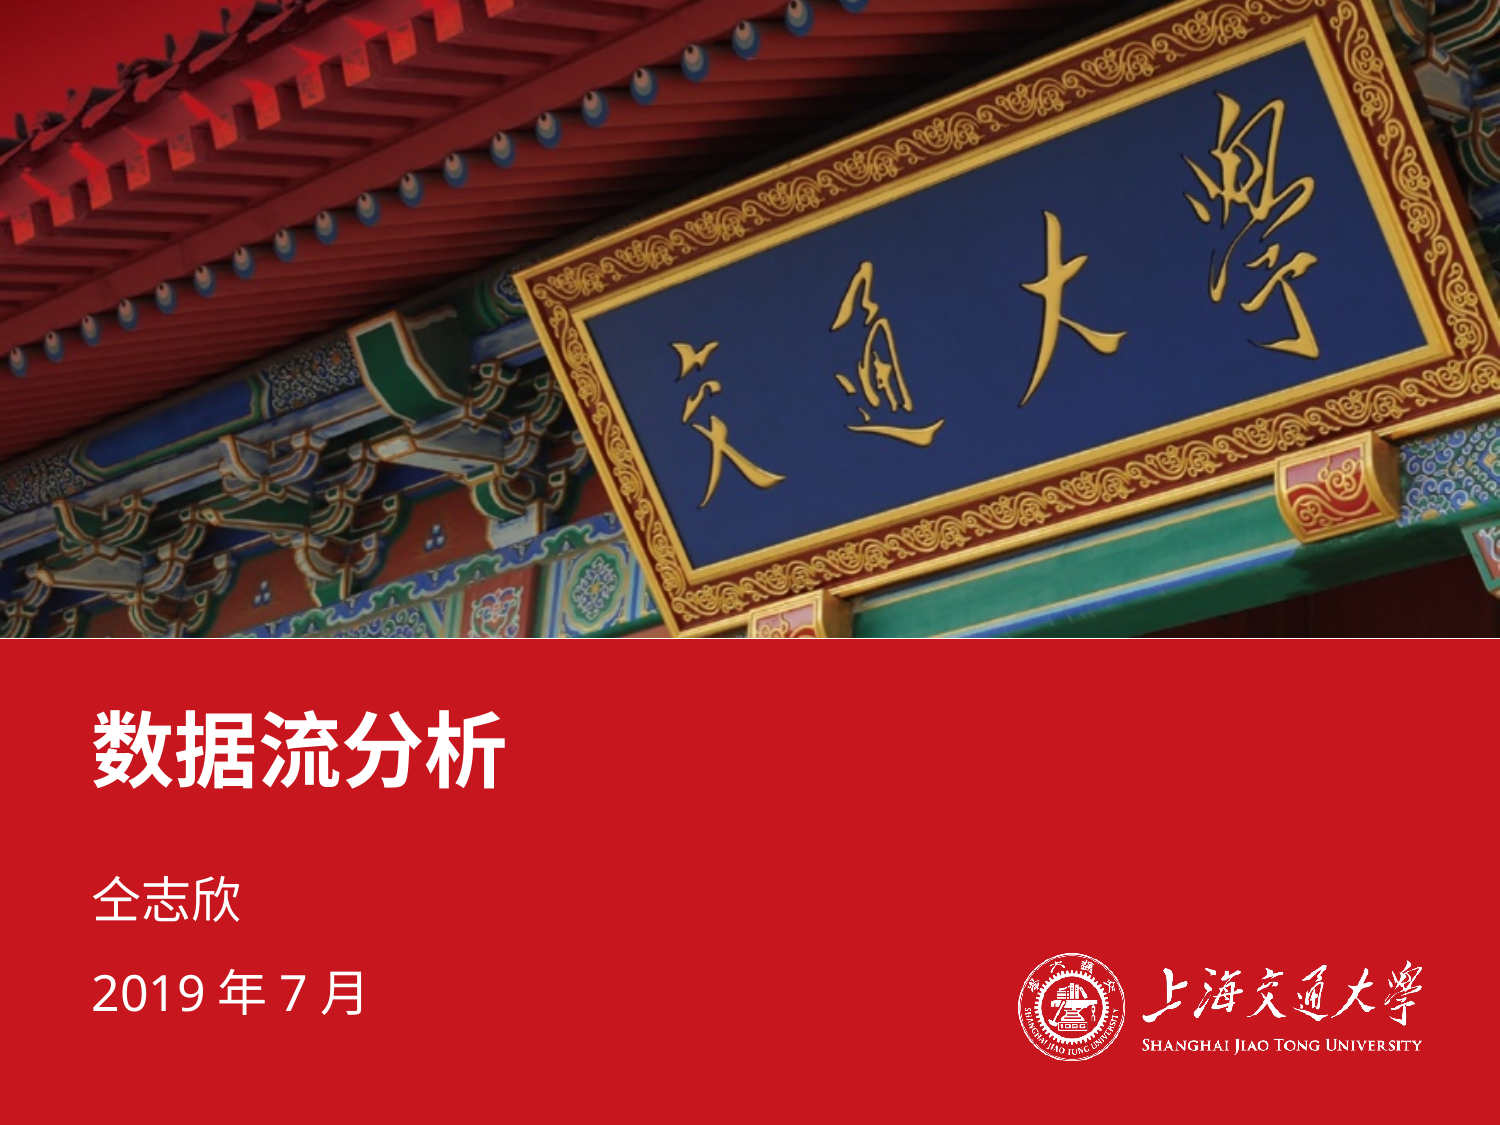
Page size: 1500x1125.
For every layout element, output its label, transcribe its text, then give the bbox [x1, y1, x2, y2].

list 2019年7月 [76, 953, 760, 1036]
subtitle 仝志欣 [76, 860, 1032, 938]
picture [0, 0, 1500, 638]
picture [1018, 953, 1422, 1061]
title 数据流分析 [76, 657, 1443, 840]
